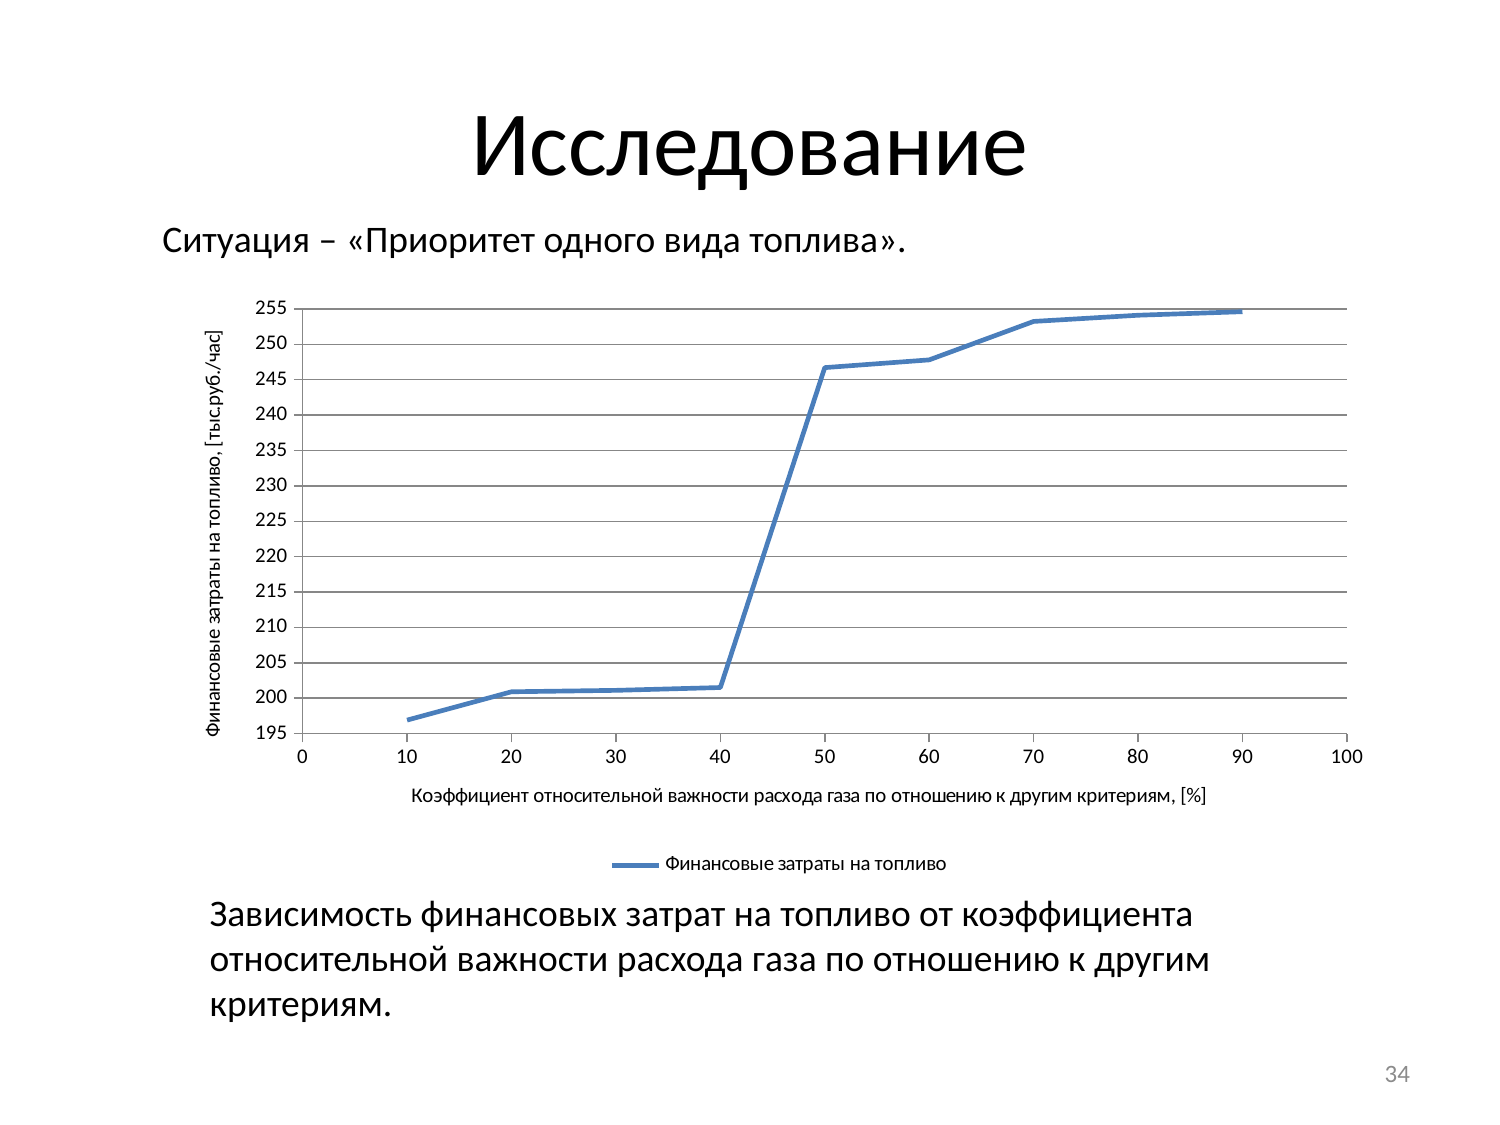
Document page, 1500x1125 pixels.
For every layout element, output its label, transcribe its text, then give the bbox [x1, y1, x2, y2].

text_box Ситуация – «Приоритет одного вида топлива». [147, 208, 1388, 268]
title Исследование [75, 45, 1425, 233]
text_box Зависимость финансовых затрат на топливо от коэффициента относительной важности расхода газа по отношению к другим критериям. [194, 889, 1388, 1032]
slide_number 34 [1074, 1042, 1425, 1103]
chart [170, 286, 1389, 882]
